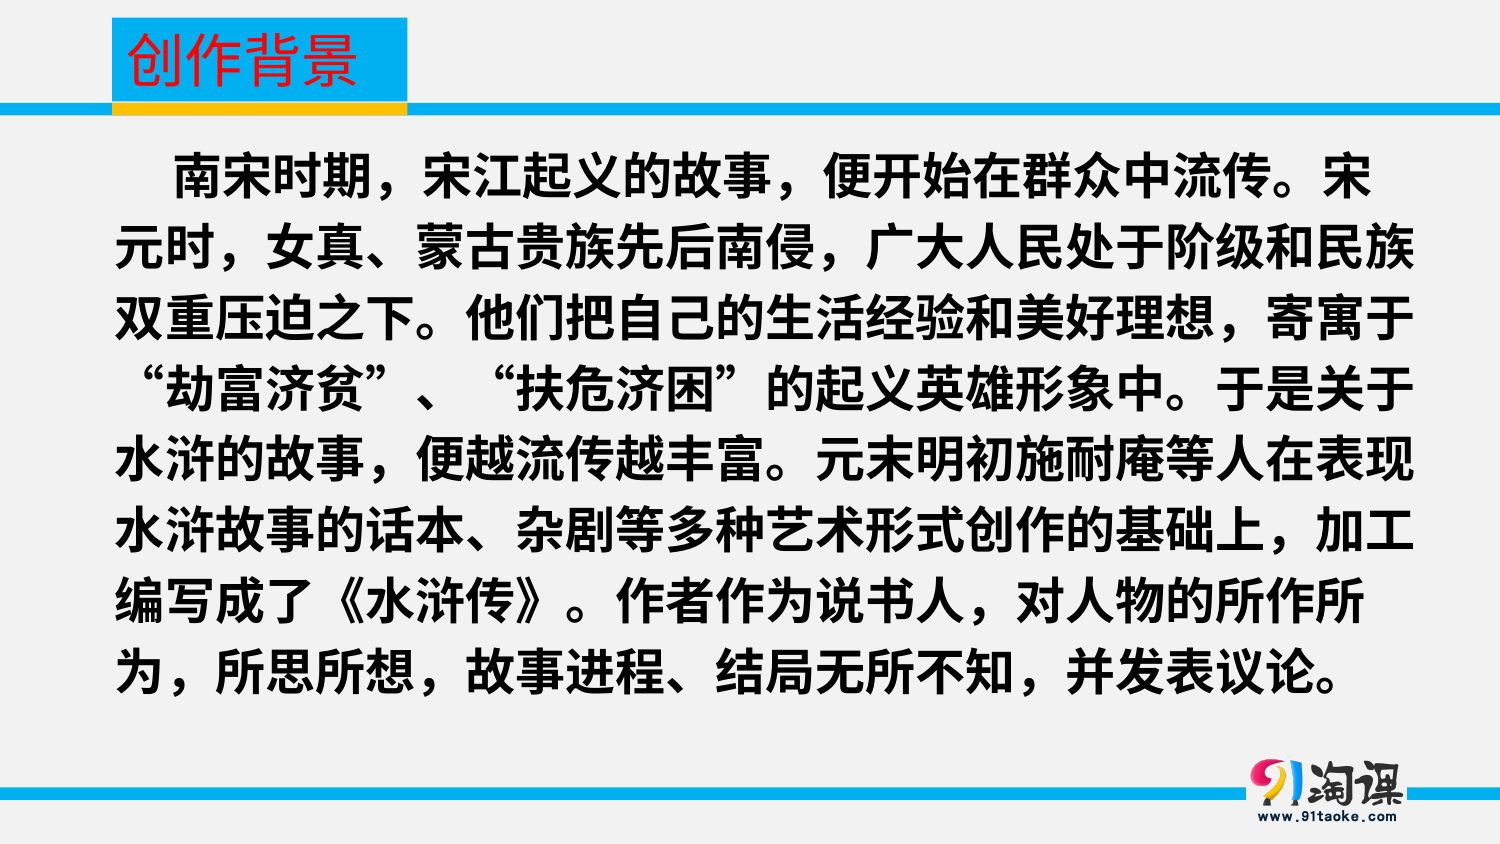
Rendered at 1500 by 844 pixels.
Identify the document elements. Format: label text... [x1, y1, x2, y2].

text_box 创作背景 [112, 17, 408, 102]
text_box 南宋时期，宋江起义的故事，便开始在群众中流传。宋元时，女真、蒙古贵族先后南侵，广大人民处于阶级和民族双重压迫之下。他们把自己的生活经验和美好理想，寄寓于“劫富济贫”、“扶危济困”的起义英雄形象中。于是关于水浒的故事，便越流传越丰富。元末明初施耐庵等人在表现水浒故事的话本、杂剧等多种艺术形式创作的基础上，加工编写成了《水浒传》。作者作为说书人，对人物的所作所为，所思所想，故事进程、结局无所不知，并发表议论。 [100, 126, 1436, 708]
picture [1245, 750, 1408, 832]
